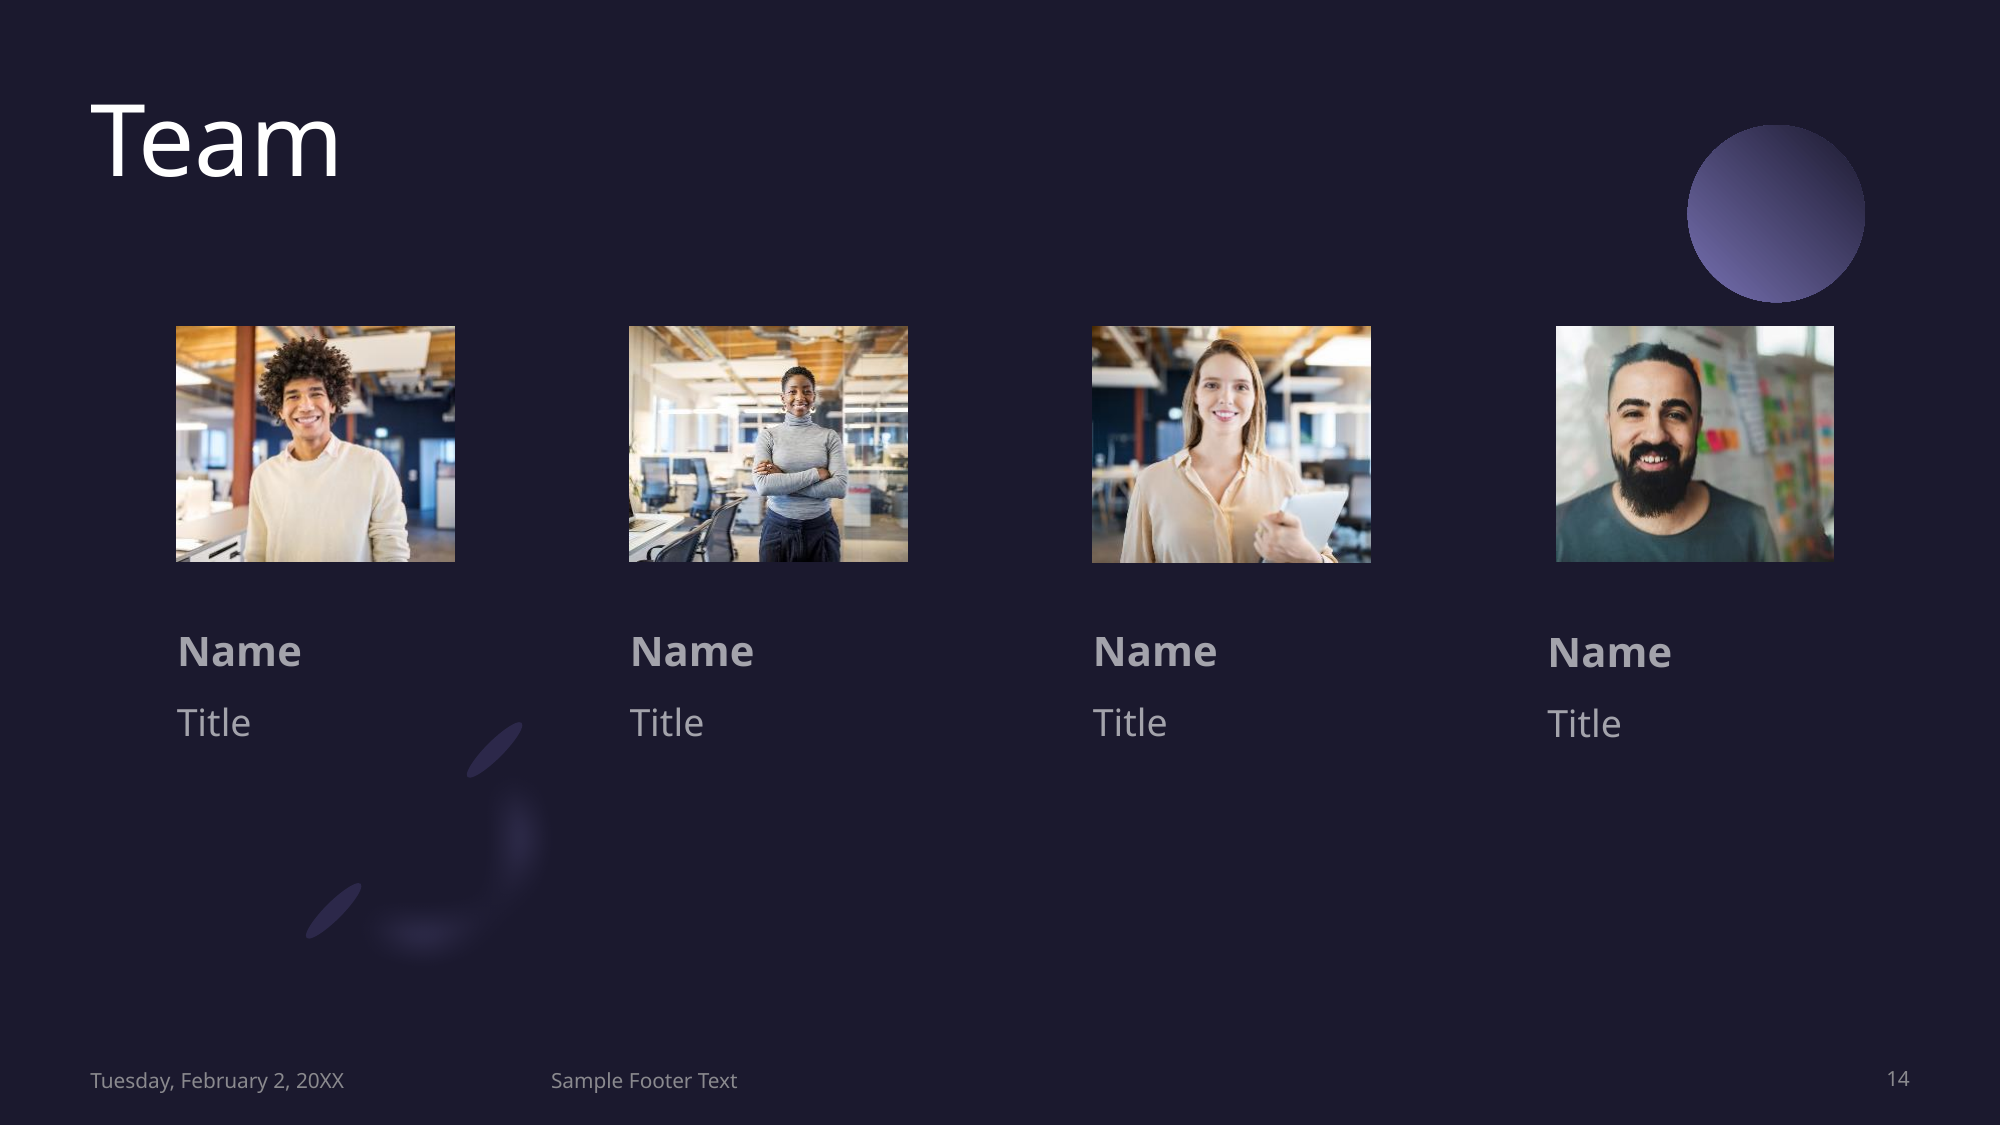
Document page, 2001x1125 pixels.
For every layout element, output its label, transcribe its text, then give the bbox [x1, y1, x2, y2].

list Name [1092, 620, 1374, 681]
slide_number 14 [1632, 1067, 1910, 1093]
list Name [629, 620, 911, 681]
title Team [90, 90, 1449, 296]
list Title [1547, 695, 1828, 800]
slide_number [90, 1067, 522, 1093]
picture [1556, 326, 1834, 563]
picture [176, 326, 455, 563]
picture [1092, 326, 1371, 563]
footer Sample Footer Text [551, 1067, 1598, 1093]
list Name [1547, 621, 1829, 682]
list Name [177, 620, 458, 681]
list Title [1092, 694, 1374, 800]
list Title [176, 694, 458, 800]
list Title [629, 694, 911, 800]
picture [629, 326, 908, 563]
